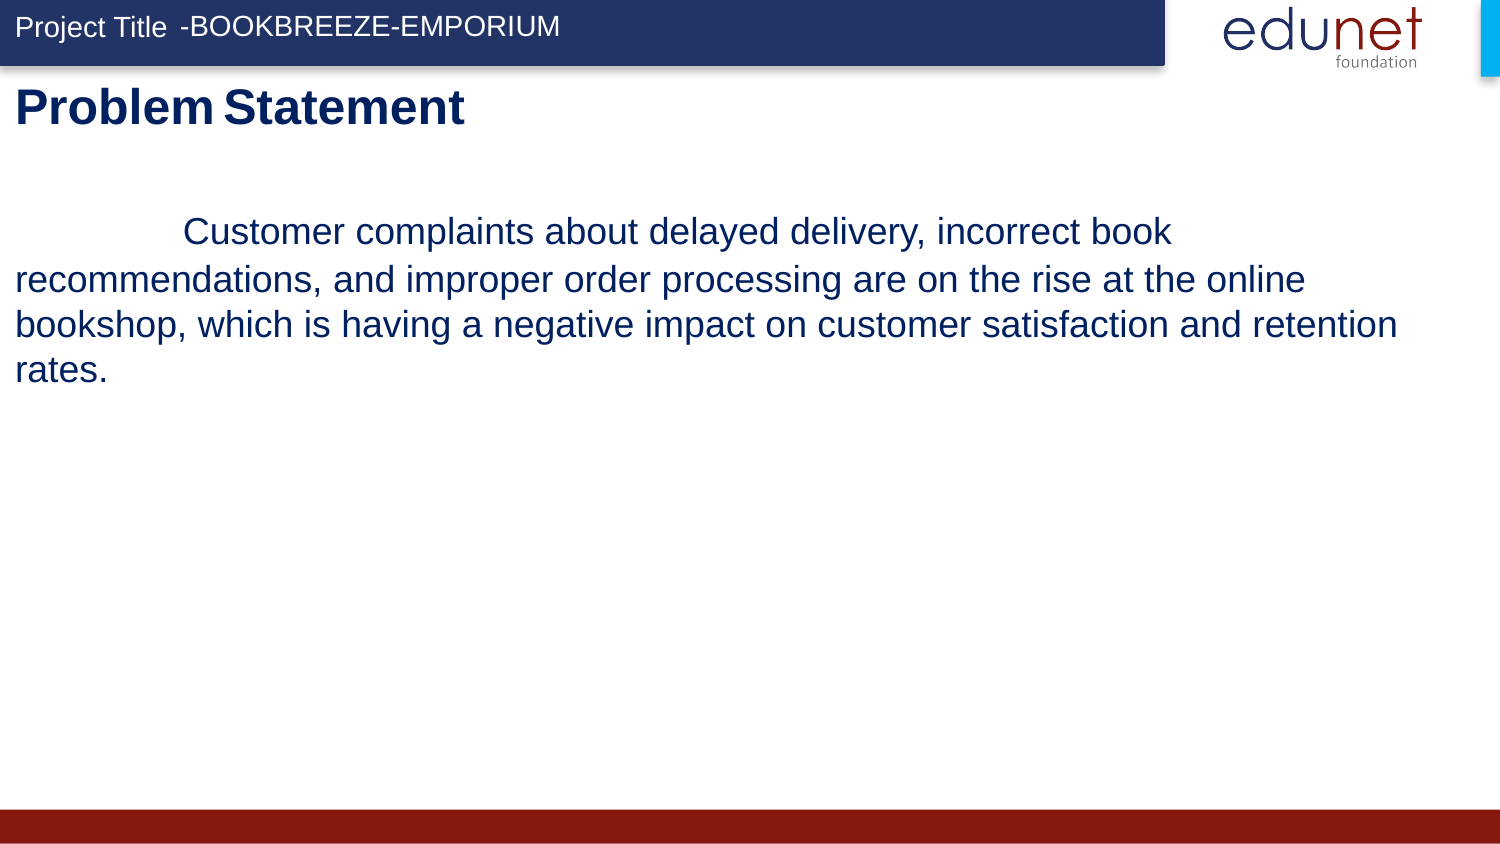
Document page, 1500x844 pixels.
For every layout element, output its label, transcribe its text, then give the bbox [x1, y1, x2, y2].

title Problem Statement Customer complaints about delayed delivery, incorrect book recommendations, and improper order processing are on the rise at the online bookshop, which is having a negative impact on customer satisfaction and retention rates. [0, 59, 1436, 328]
text_box -BOOKBREEZE-EMPORIUM [164, 0, 621, 50]
picture [1219, 4, 1424, 59]
